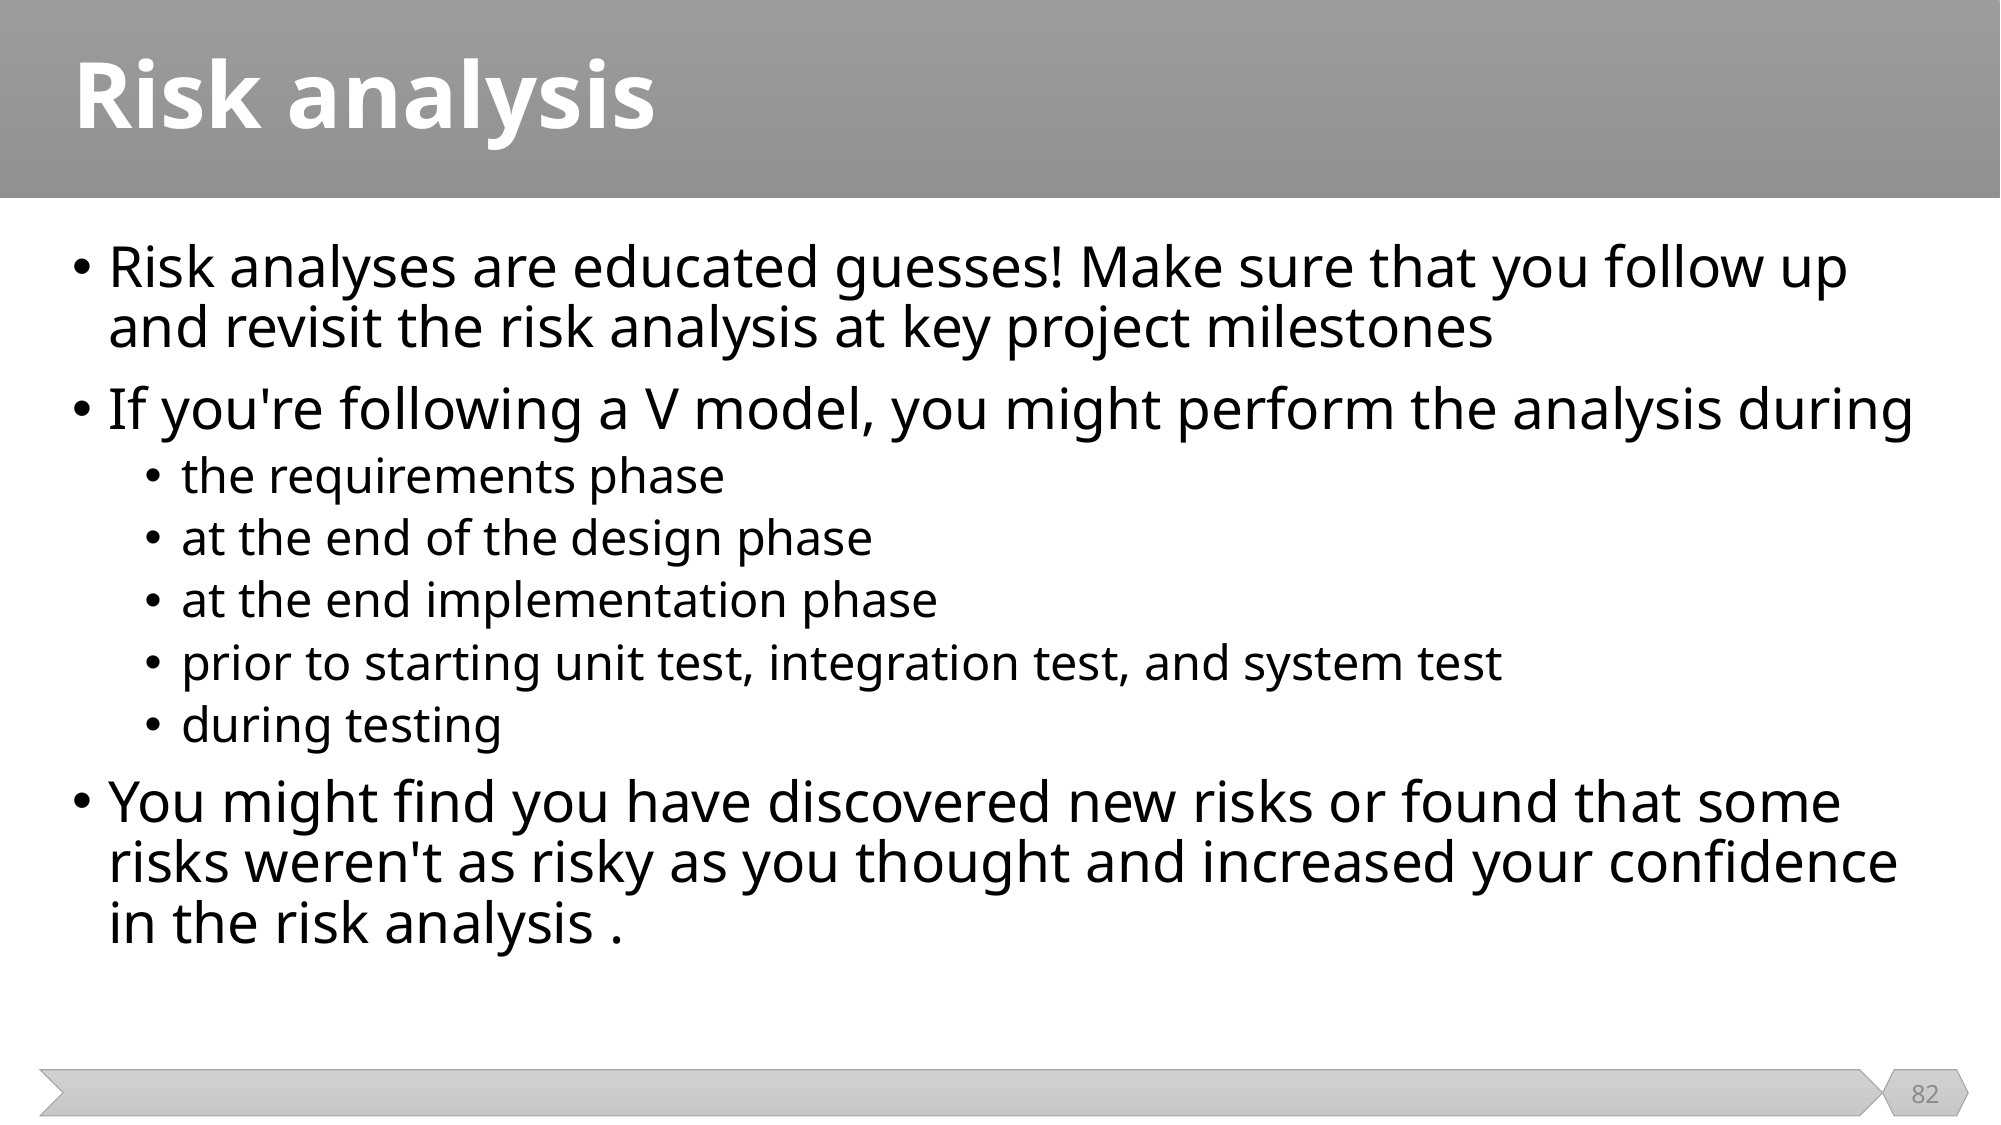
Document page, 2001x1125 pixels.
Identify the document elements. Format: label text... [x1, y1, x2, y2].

title Risk analysis [56, 0, 1969, 199]
list Risk analyses are educated guesses! Make sure that you follow up and revisit the risk analysis at key project milestones If you're following a V model, you might perform the analysis during the requirements phase at the end of the design phase at the end implementation phase prior to starting unit test, integration test, and system test during testing You might find you have discovered new risks or found that some risks weren't as risky as you thought and increased your confidence in the risk analysis . [56, 230, 1969, 1010]
slide_number 82 [1882, 1065, 1969, 1125]
